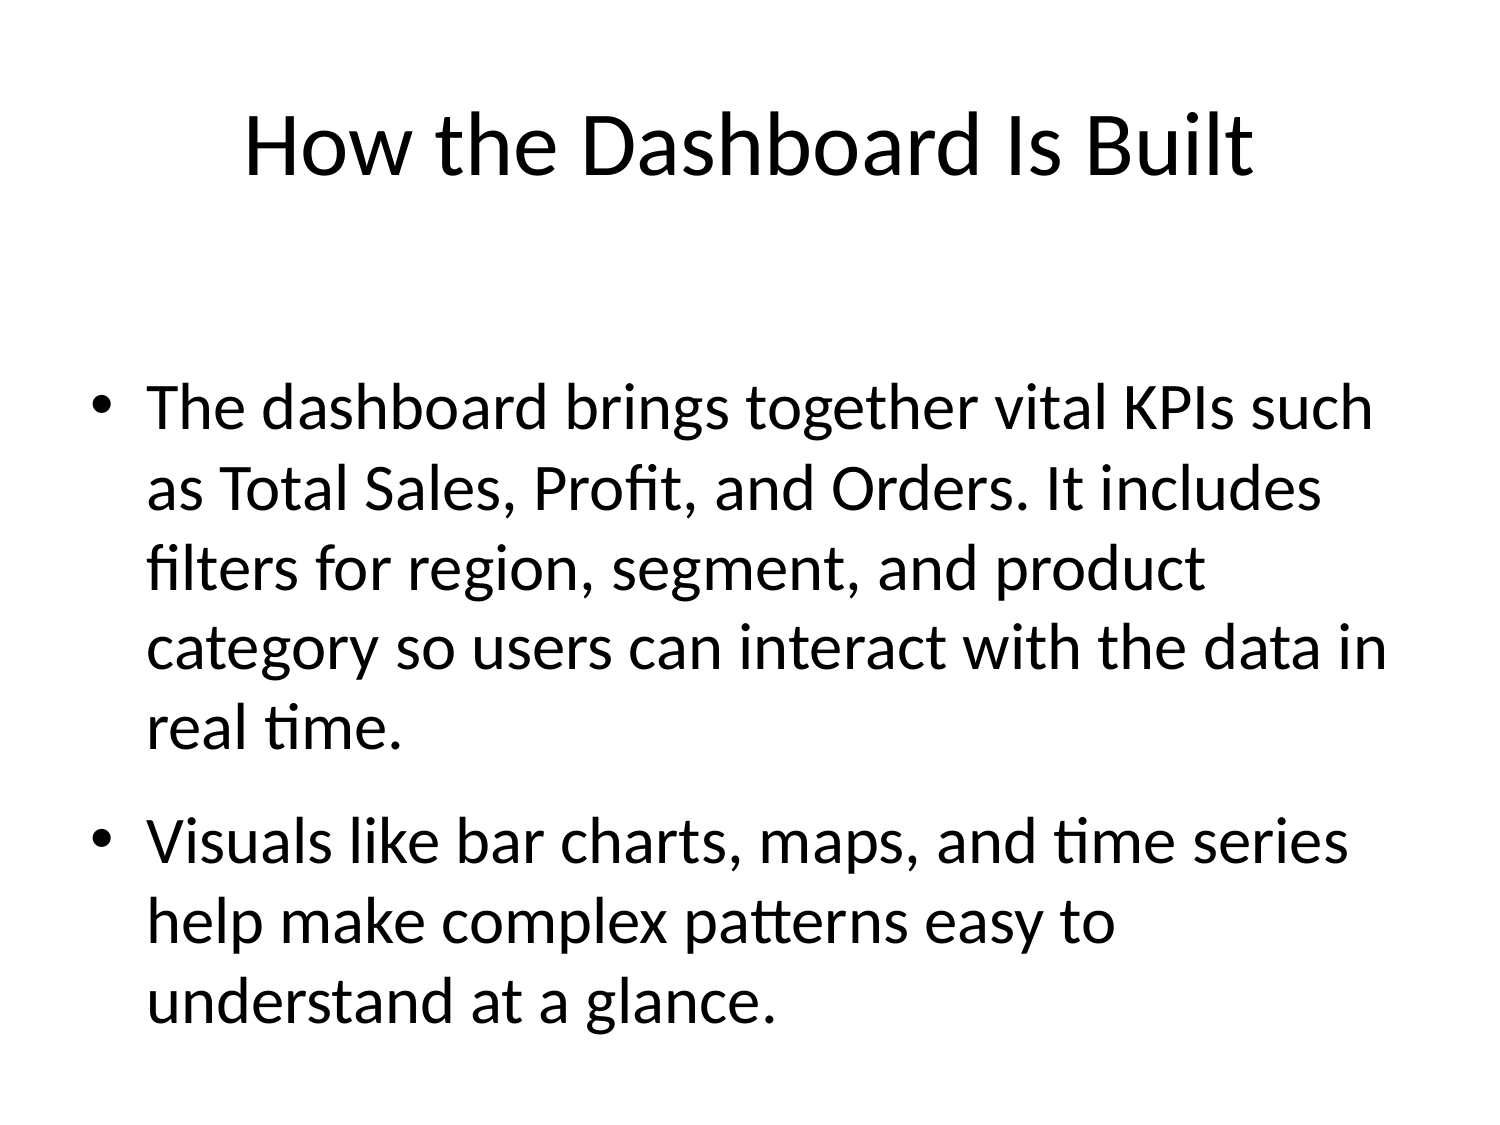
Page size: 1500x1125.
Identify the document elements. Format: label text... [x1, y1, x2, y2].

title How the Dashboard Is Built [75, 45, 1425, 233]
list The dashboard brings together vital KPIs such as Total Sales, Profit, and Orders. It includes filters for region, segment, and product category so users can interact with the data in real time. Visuals like bar charts, maps, and time series help make complex patterns easy to understand at a glance. [75, 262, 1425, 1005]
